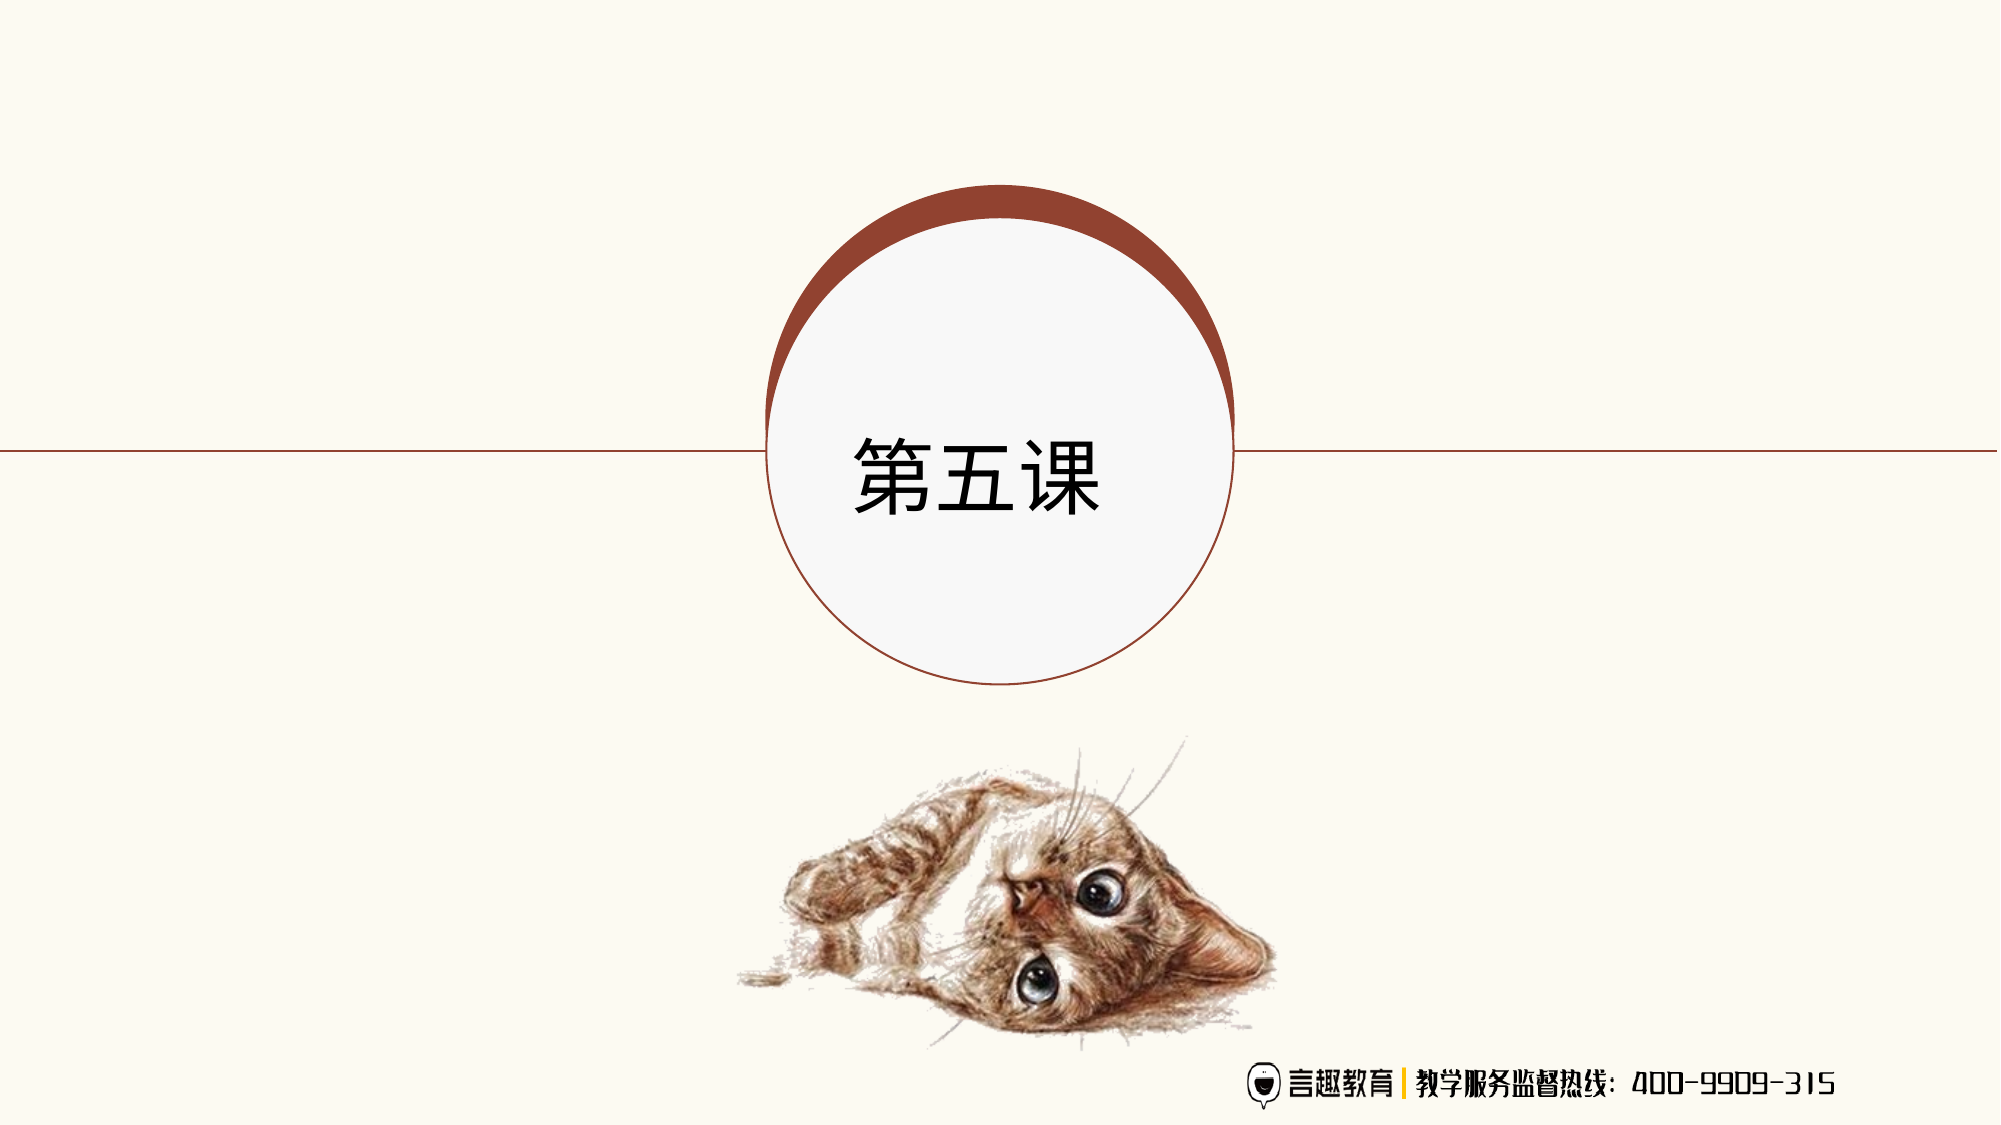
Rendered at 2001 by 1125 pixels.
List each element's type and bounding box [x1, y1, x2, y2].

text_box [766, 185, 1234, 685]
picture [587, 727, 2001, 1122]
